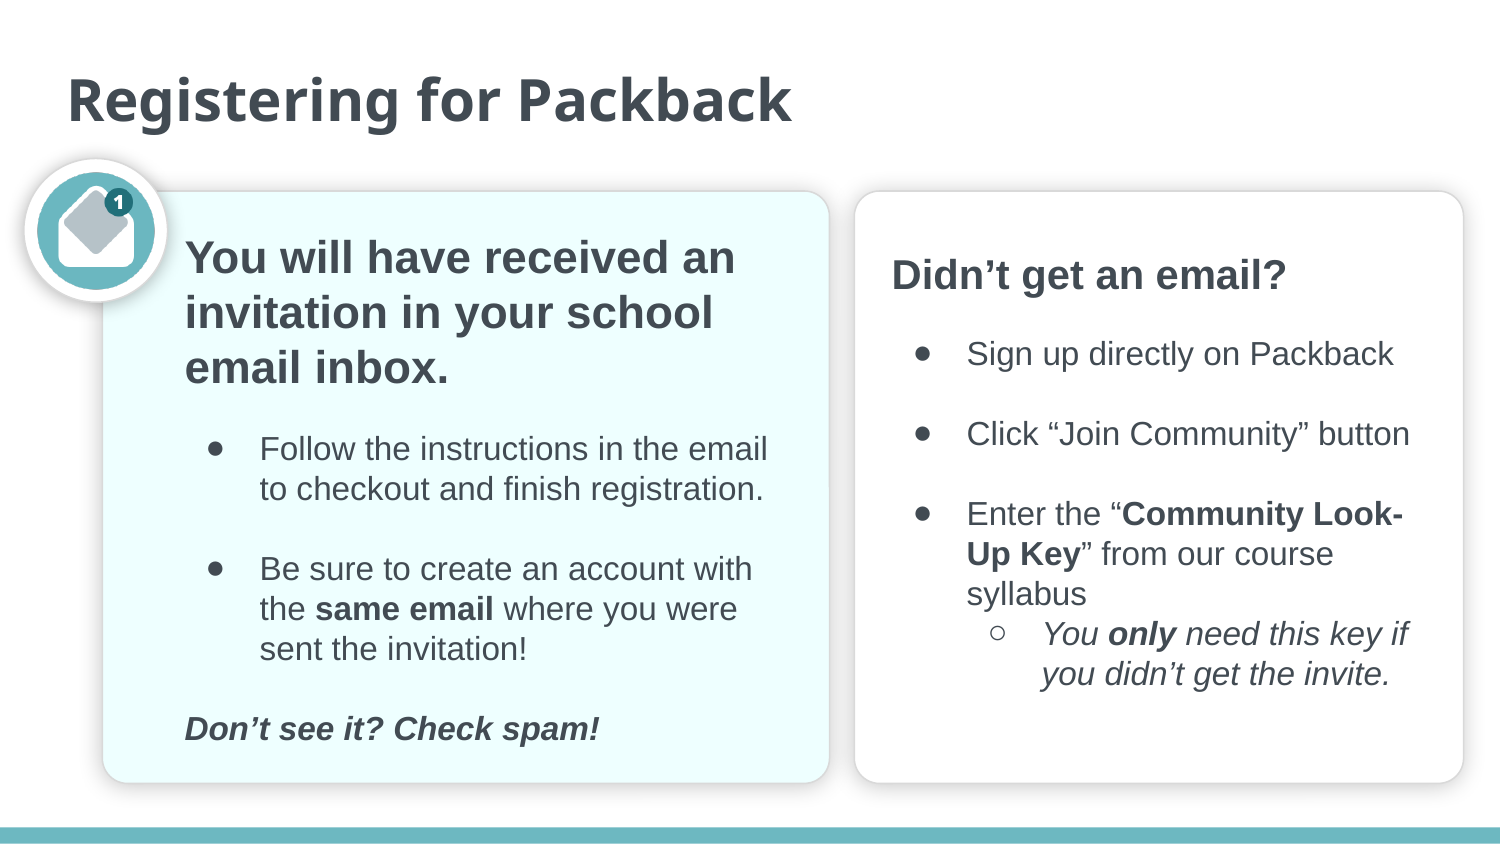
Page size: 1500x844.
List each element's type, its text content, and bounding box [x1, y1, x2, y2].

text_box [58, 158, 134, 169]
text_box [0, 827, 1500, 844]
text_box [160, 198, 168, 263]
title Registering for Packback [51, 48, 1449, 142]
text_box Didn’t get an email? Sign up directly on Packback Click “Join Community” button Enter the “Community Look-Up Key” from our course syllabus You only need this key if you didn’t get the invite. [854, 190, 1464, 784]
text_box You will have received an invitation in your school email inbox. Follow the instructions in the email to checkout and finish registration. Be sure to create an account with the same email where you were sent the invitation! Don’t see it? Check spam! [102, 190, 830, 784]
picture [35, 171, 156, 290]
text_box [74, 299, 117, 303]
text_box [23, 203, 29, 258]
